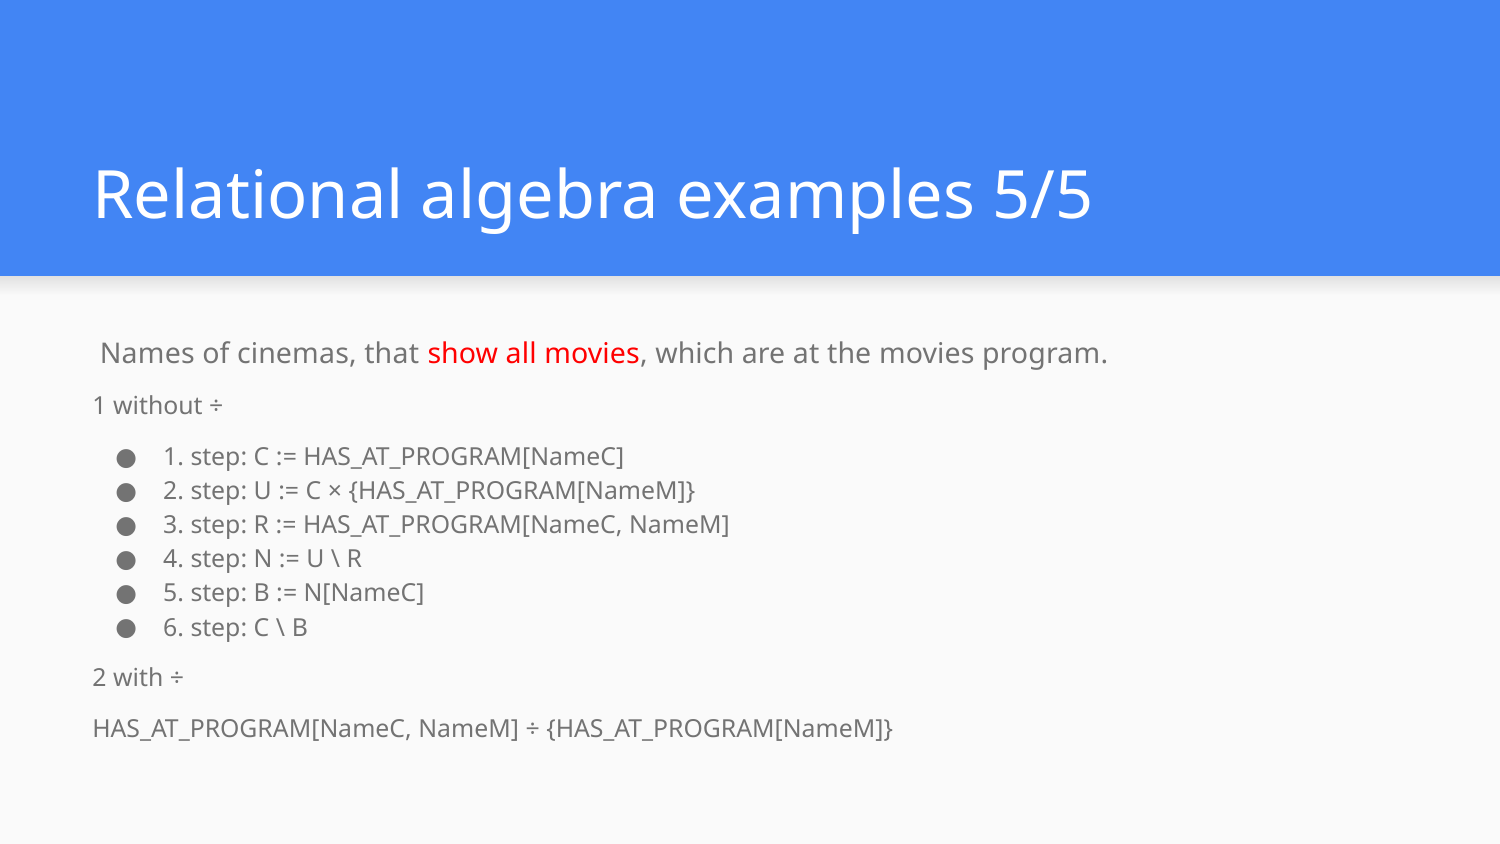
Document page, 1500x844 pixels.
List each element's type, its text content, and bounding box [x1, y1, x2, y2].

list Names of cinemas, that show all movies, which are at the movies program. 1 without ÷ 1. step: C := HAS_AT_PROGRAM[NameC] 2. step: U := C × {HAS_AT_PROGRAM[NameM]} 3. step: R := HAS_AT_PROGRAM[NameC, NameM] 4. step: N := U \ R 5. step: B := N[NameC] 6. step: C \ B 2 with ÷ HAS_AT_PROGRAM[NameC, NameM] ÷ {HAS_AT_PROGRAM[NameM]} [77, 314, 1427, 760]
title Relational algebra examples 5/5 [77, 121, 1427, 248]
